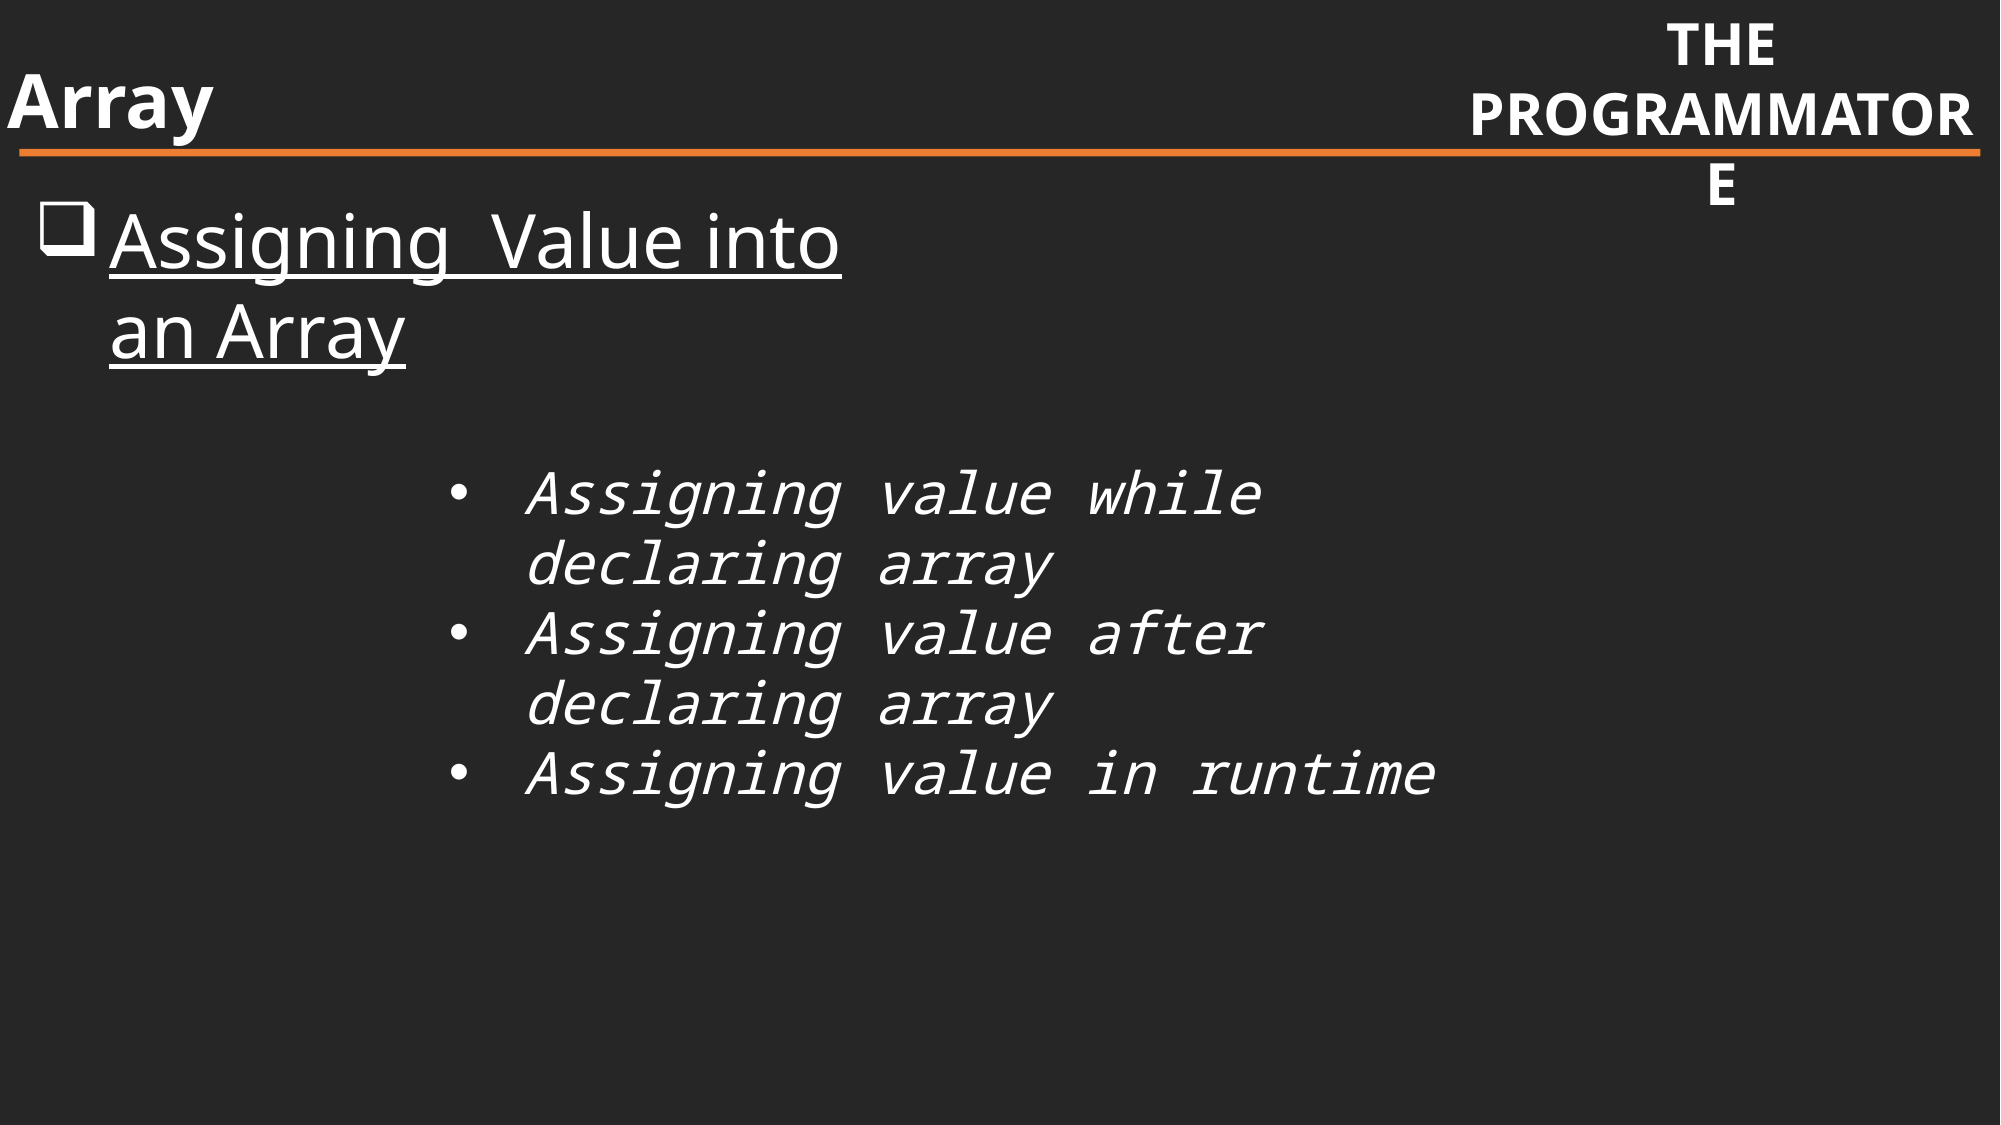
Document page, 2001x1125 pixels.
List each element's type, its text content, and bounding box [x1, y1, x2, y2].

text_box Array [0, 46, 246, 152]
text_box Assigning value while declaring array Assigning value after declaring array Assigning value in runtime [434, 448, 1566, 814]
text_box THE PROGRAMMATORE [1443, 0, 2000, 225]
text_box Assigning Value into an Array [19, 185, 880, 381]
text_box [18, 148, 1981, 157]
